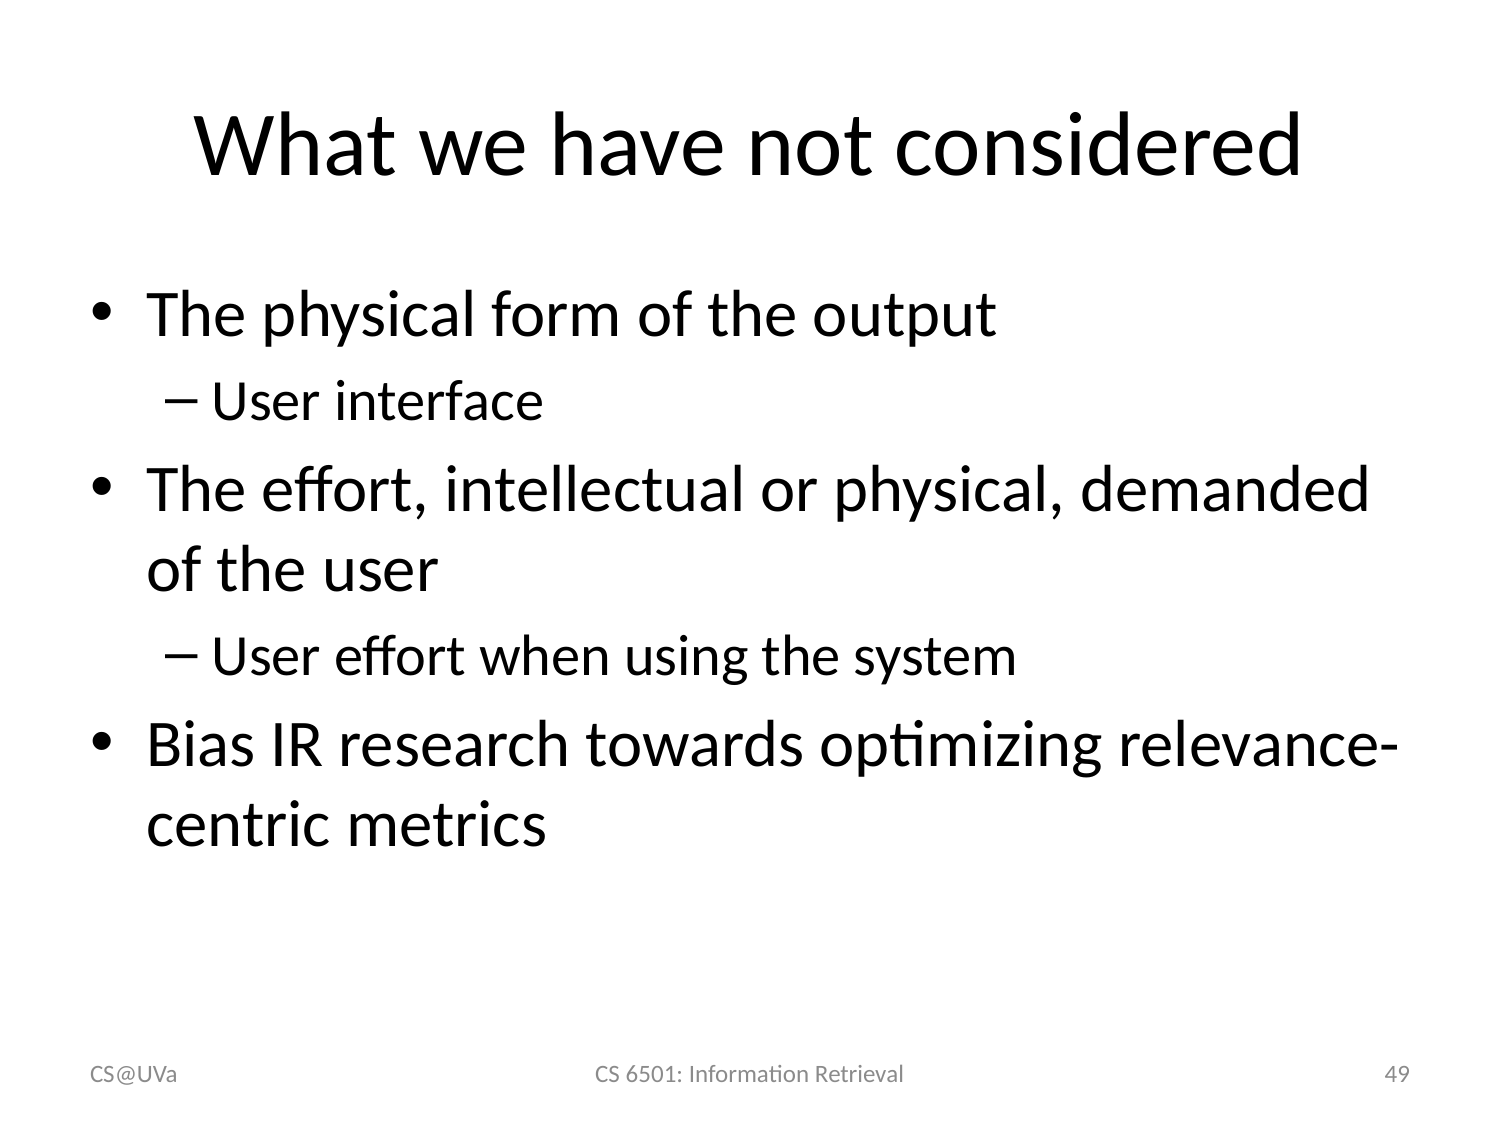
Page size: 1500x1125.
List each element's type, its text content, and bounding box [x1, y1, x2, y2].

title What we have not considered [75, 45, 1425, 233]
slide_number CS@UVa [75, 1042, 425, 1103]
list The physical form of the output User interface The effort, intellectual or physical, demanded of the user User effort when using the system Bias IR research towards optimizing relevance-centric metrics [75, 262, 1425, 1005]
footer CS 6501: Information Retrieval [512, 1042, 988, 1103]
slide_number 49 [1074, 1042, 1425, 1103]
